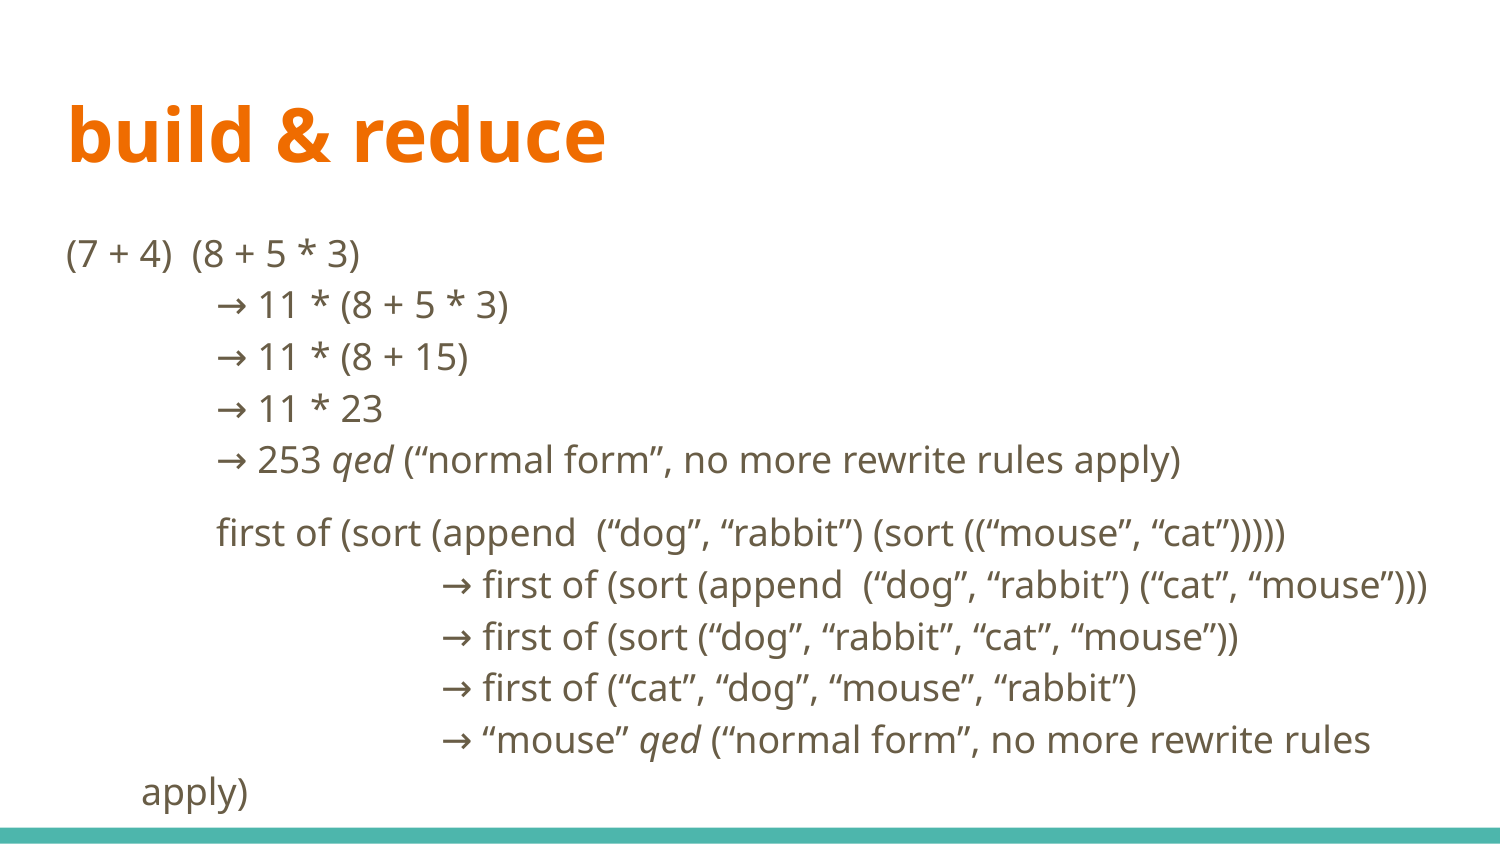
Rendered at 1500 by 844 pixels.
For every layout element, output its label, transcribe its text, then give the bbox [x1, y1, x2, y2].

list (7 + 4) (8 + 5 * 3) → 11 * (8 + 5 * 3) → 11 * (8 + 15) → 11 * 23 → 253 qed (“normal form”, no more rewrite rules apply) first of (sort (append (“dog”, “rabbit”) (sort ((“mouse”, “cat”))))) → first of (sort (append (“dog”, “rabbit”) (“cat”, “mouse”))) → first of (sort (“dog”, “rabbit”, “cat”, “mouse”)) → first of (“cat”, “dog”, “mouse”, “rabbit”) → “mouse” qed (“normal form”, no more rewrite rules apply) [51, 207, 1449, 750]
title build & reduce [51, 72, 1449, 189]
